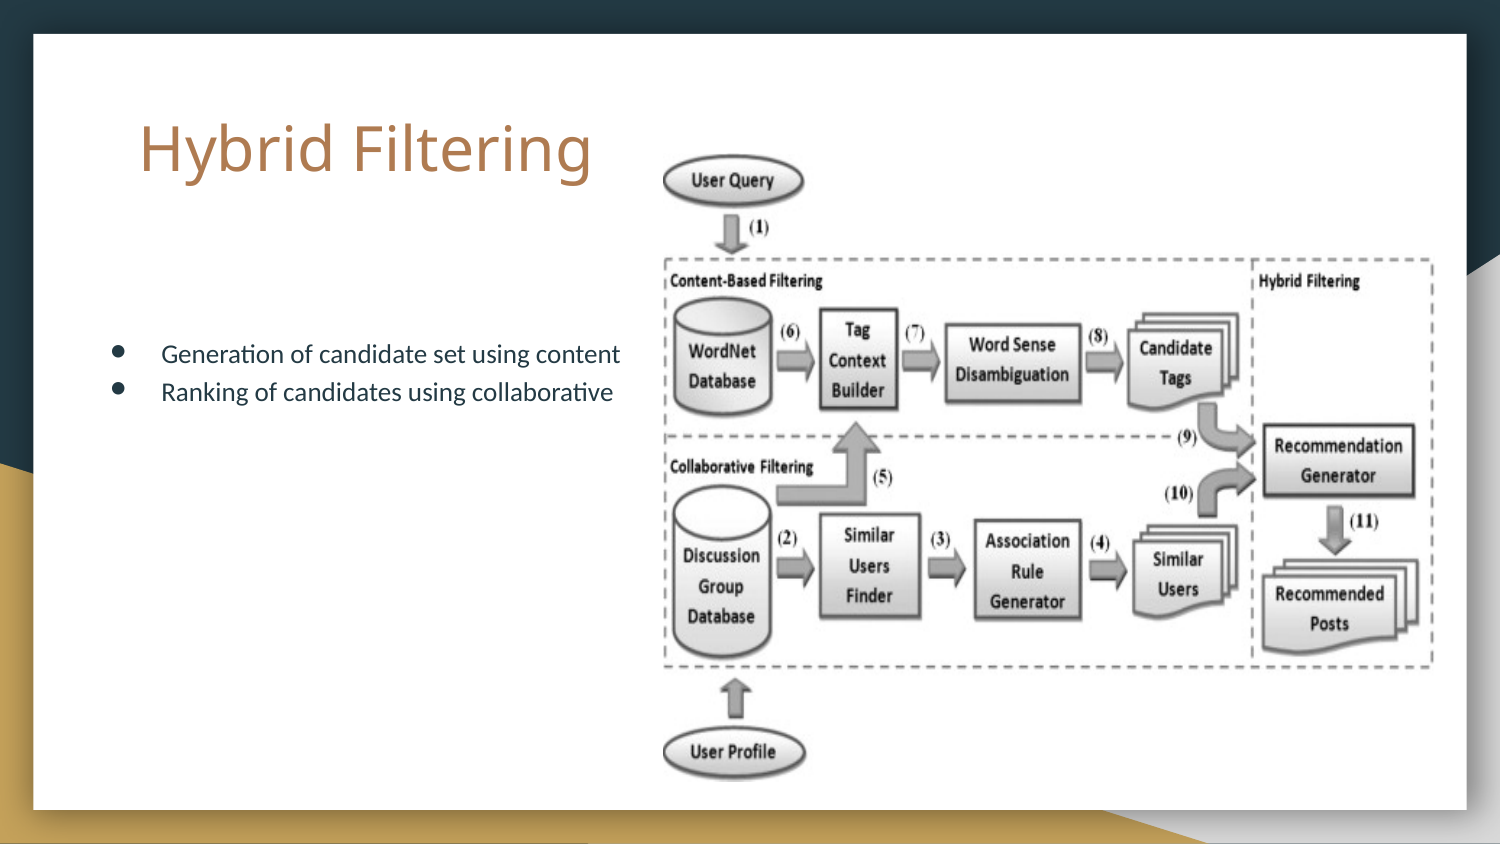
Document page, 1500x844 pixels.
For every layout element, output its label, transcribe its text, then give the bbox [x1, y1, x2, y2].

list Generation of candidate set using content Ranking of candidates using collaborative [71, 251, 652, 748]
title Hybrid Filtering [123, 94, 1355, 251]
picture [663, 152, 1435, 782]
